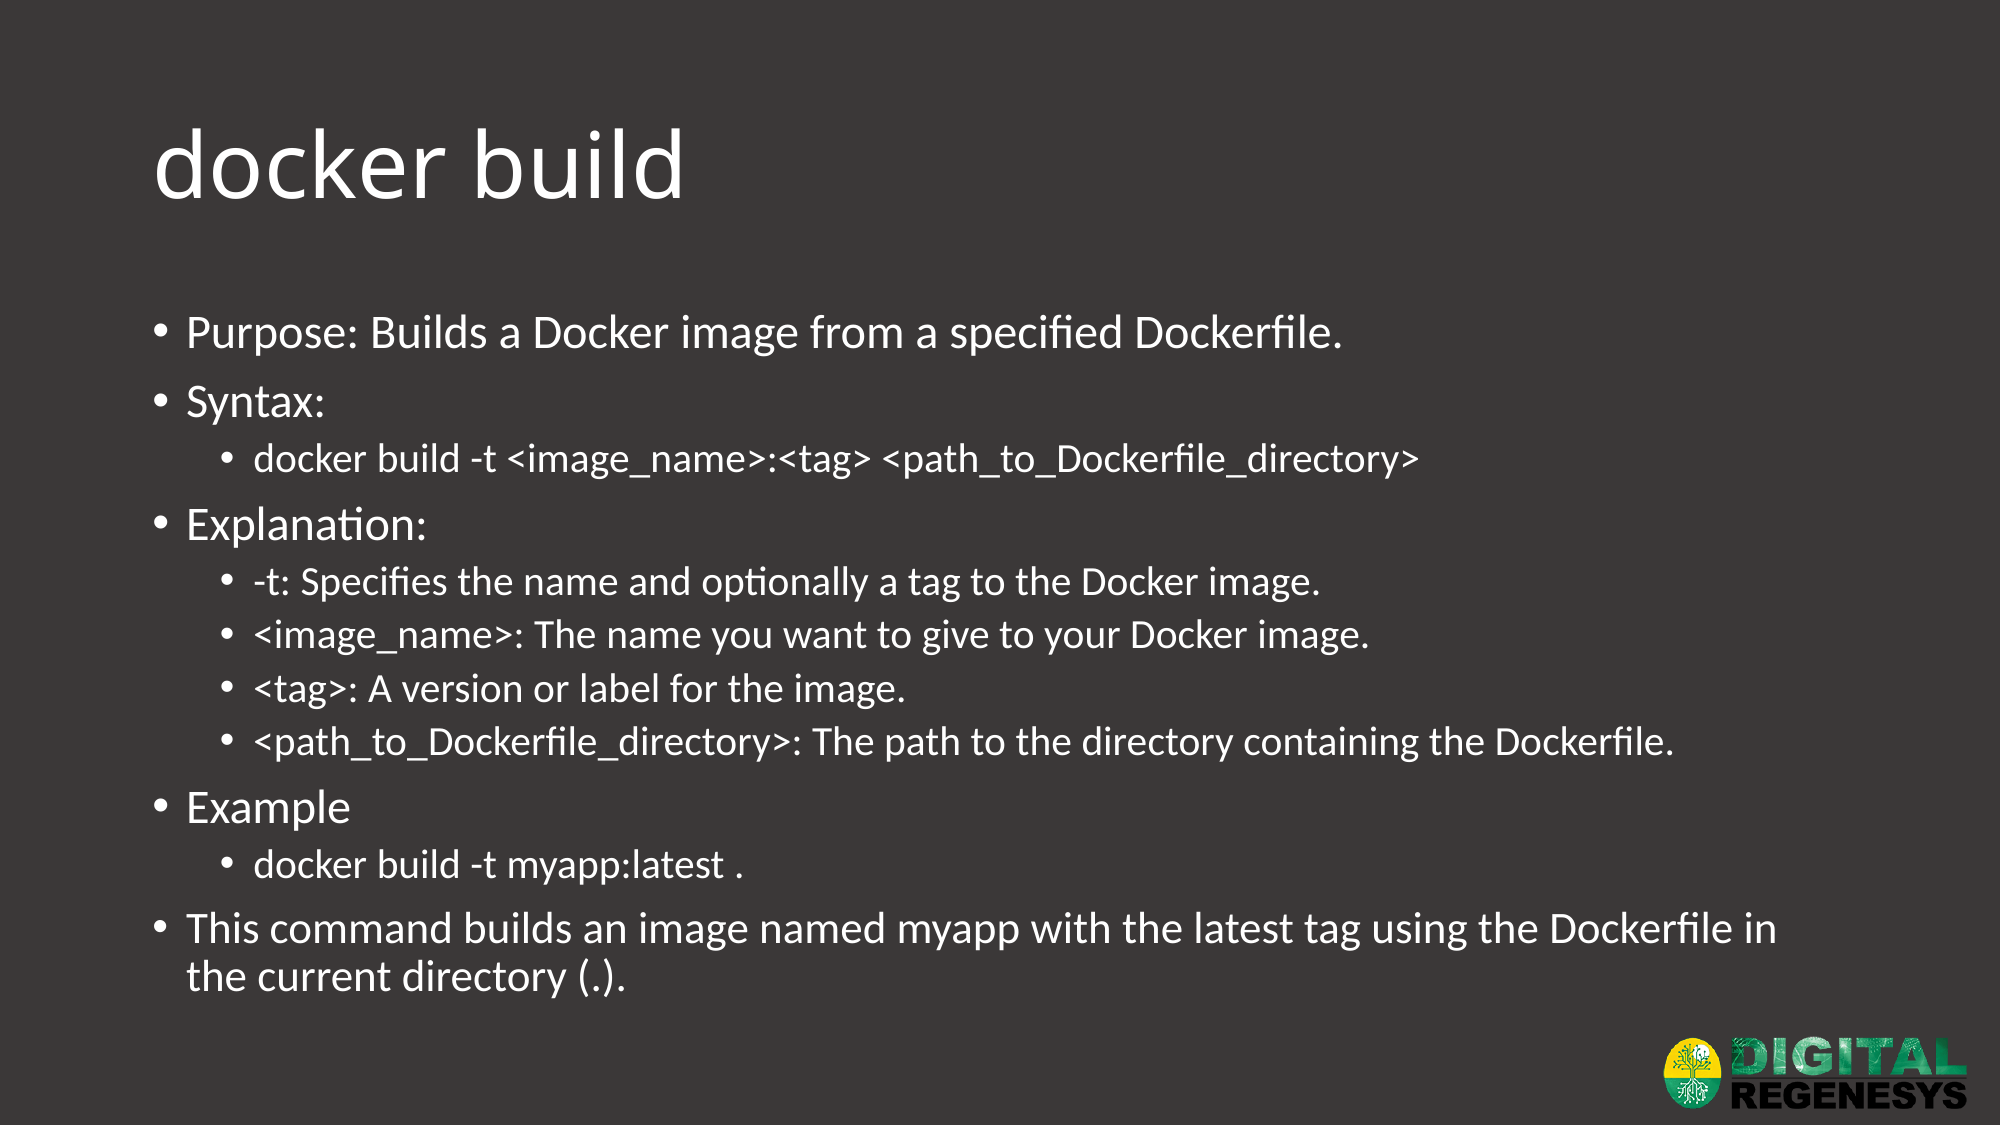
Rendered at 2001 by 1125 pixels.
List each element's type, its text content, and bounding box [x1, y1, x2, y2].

title docker build [137, 59, 1863, 278]
picture [1663, 1033, 1973, 1112]
list Purpose: Builds a Docker image from a specified Dockerfile. Syntax: docker build -t <image_name>:<tag> <path_to_Dockerfile_directory> Explanation: -t: Specifies the name and optionally a tag to the Docker image. <image_name>: The name you want to give to your Docker image. <tag>: A version or label for the image. <path_to_Dockerfile_directory>: The path to the directory containing the Dockerfile. Example docker build -t myapp:latest . This command builds an image named myapp with the latest tag using the Dockerfile in the current directory (.). [137, 299, 1863, 1014]
